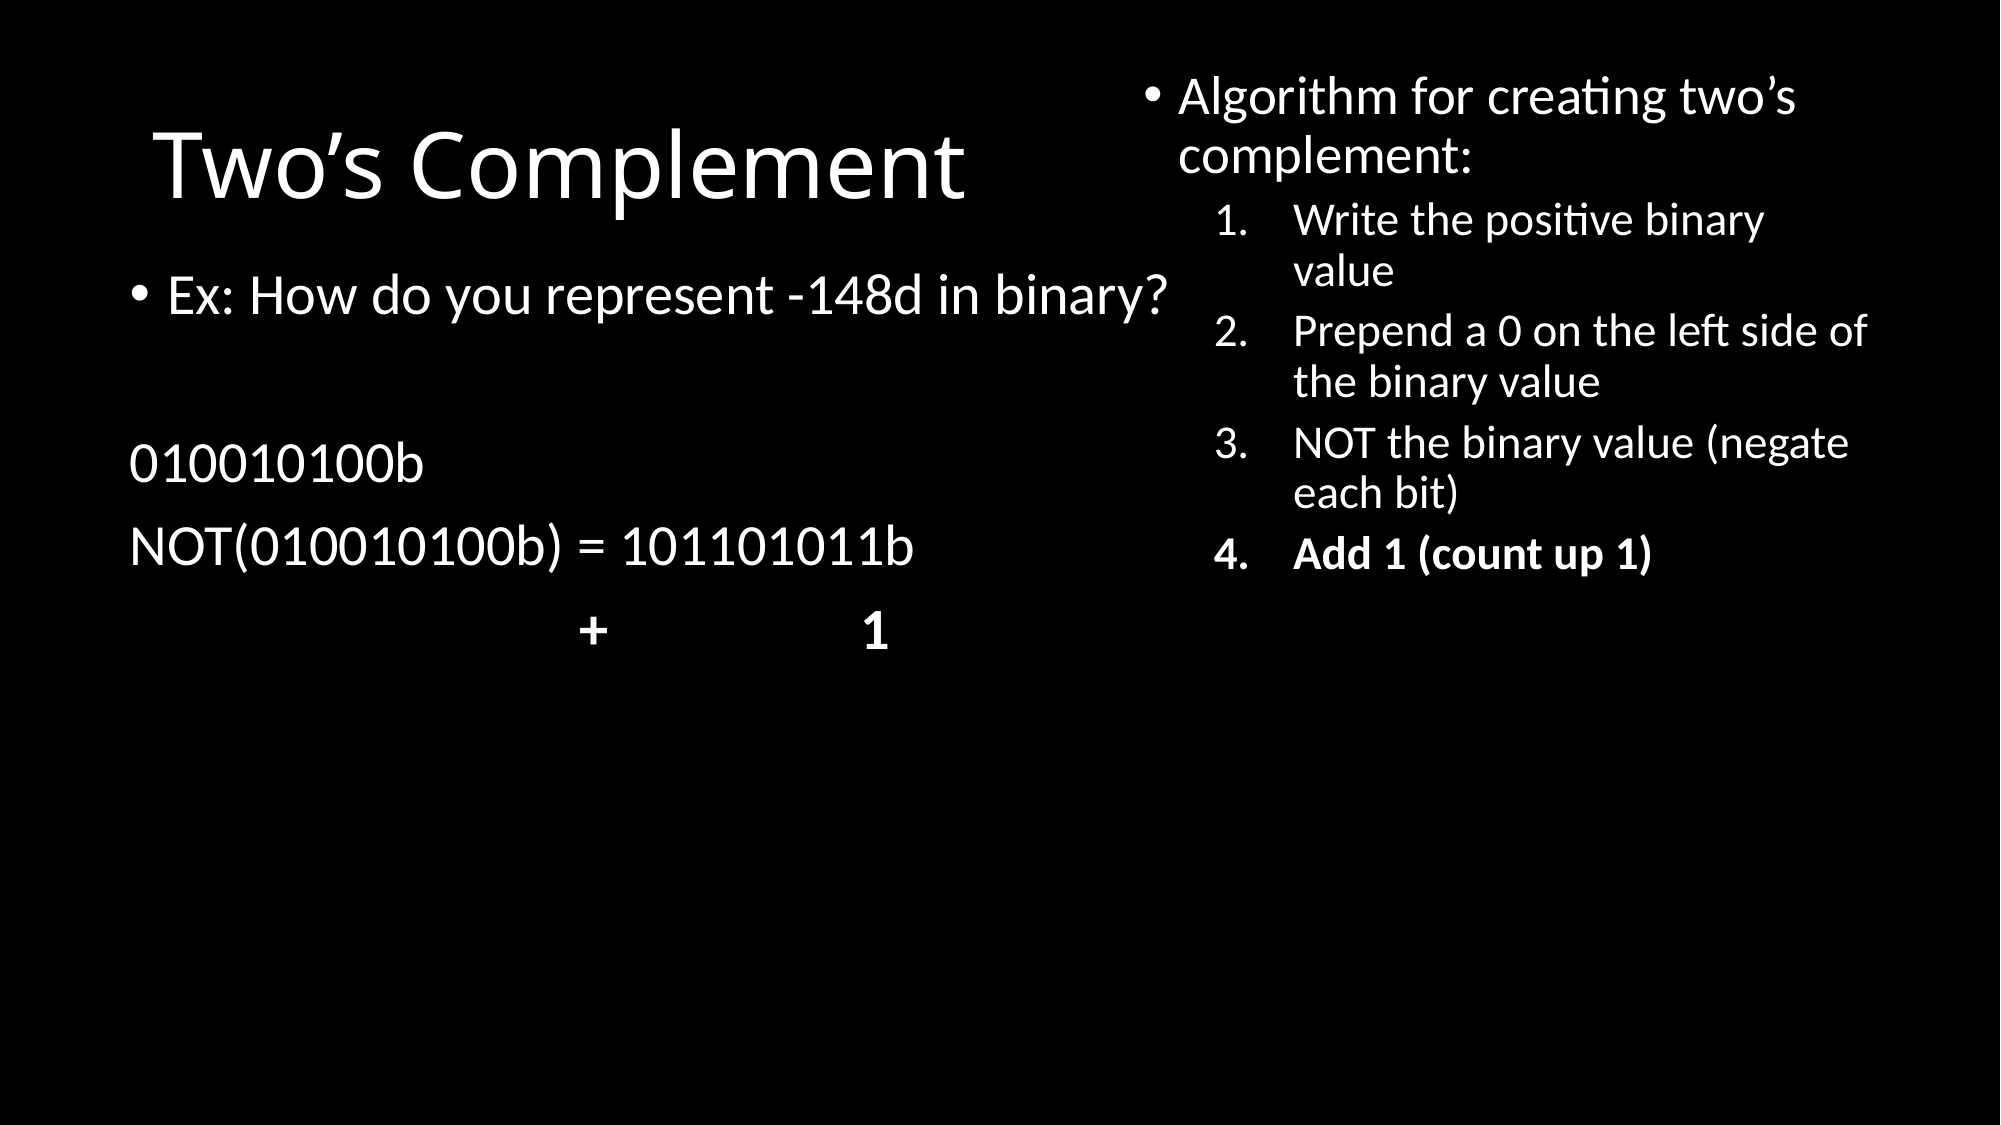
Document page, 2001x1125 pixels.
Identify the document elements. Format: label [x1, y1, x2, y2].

title [137, 59, 1128, 256]
list [1128, 59, 1886, 592]
text_box [114, 256, 1280, 894]
